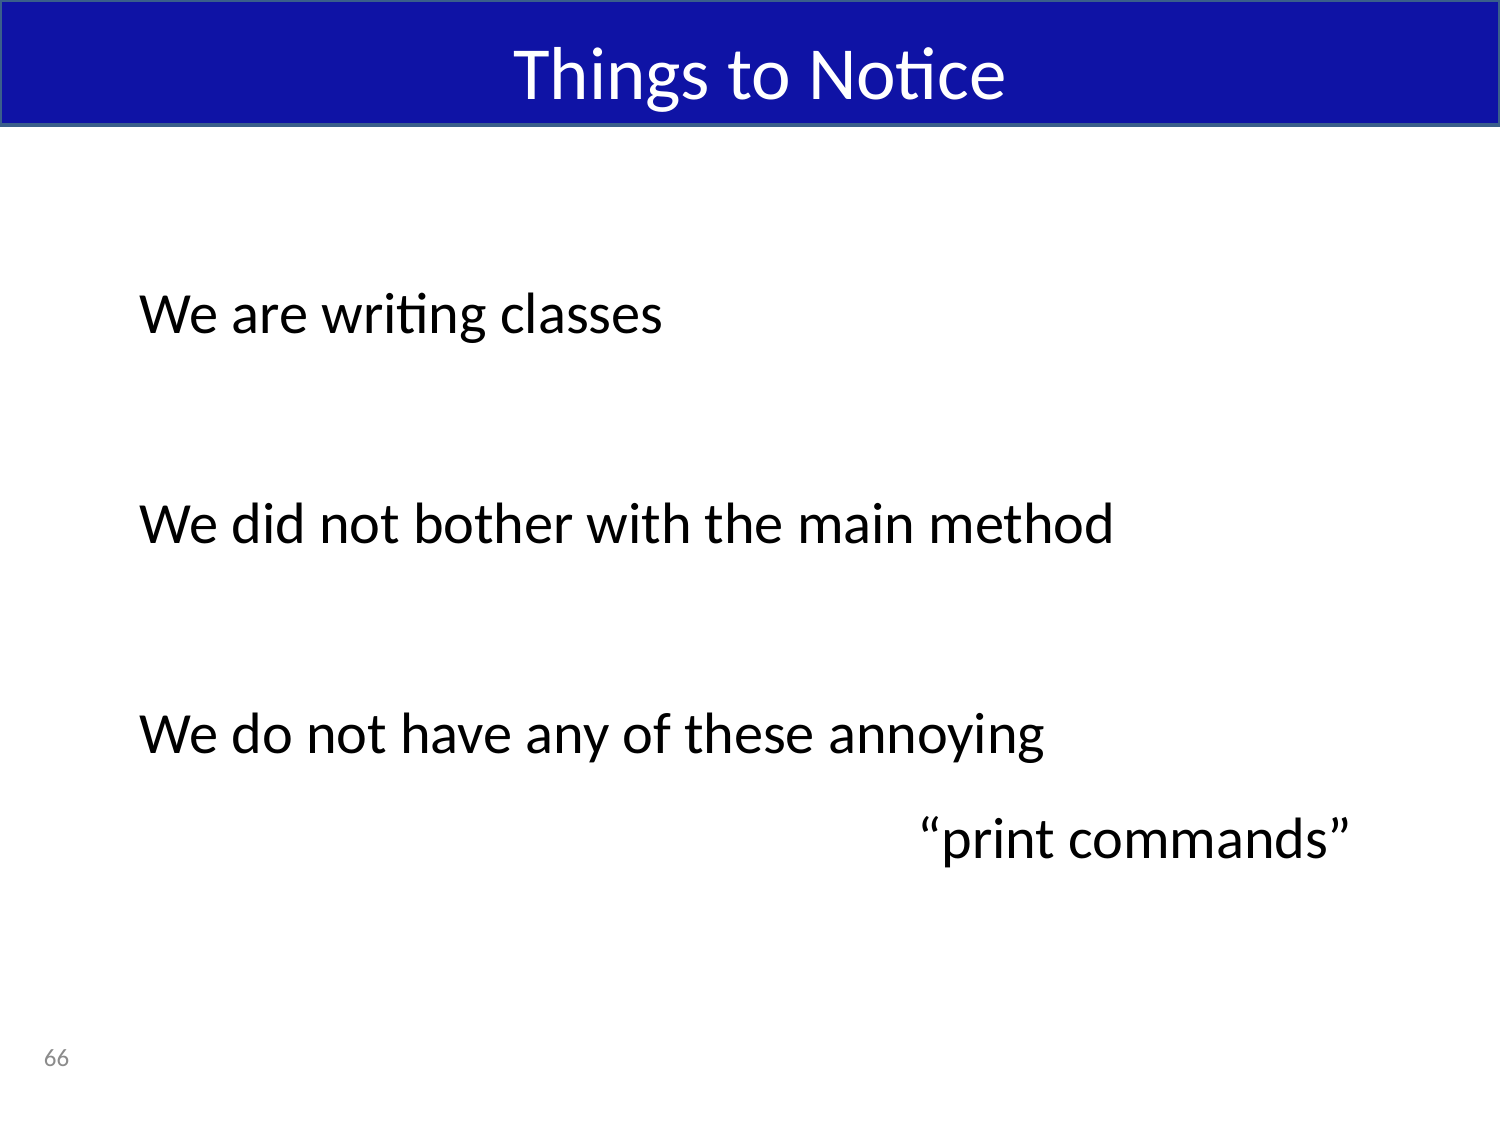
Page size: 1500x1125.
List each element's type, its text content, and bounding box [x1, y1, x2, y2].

text_box Things to Notice [87, 16, 1425, 122]
slide_number 66 [0, 1018, 99, 1094]
text_box We are writing classes We did not bother with the main method We do not have any of these annoying “print commands” [125, 212, 1368, 998]
text_box [0, 0, 1500, 127]
